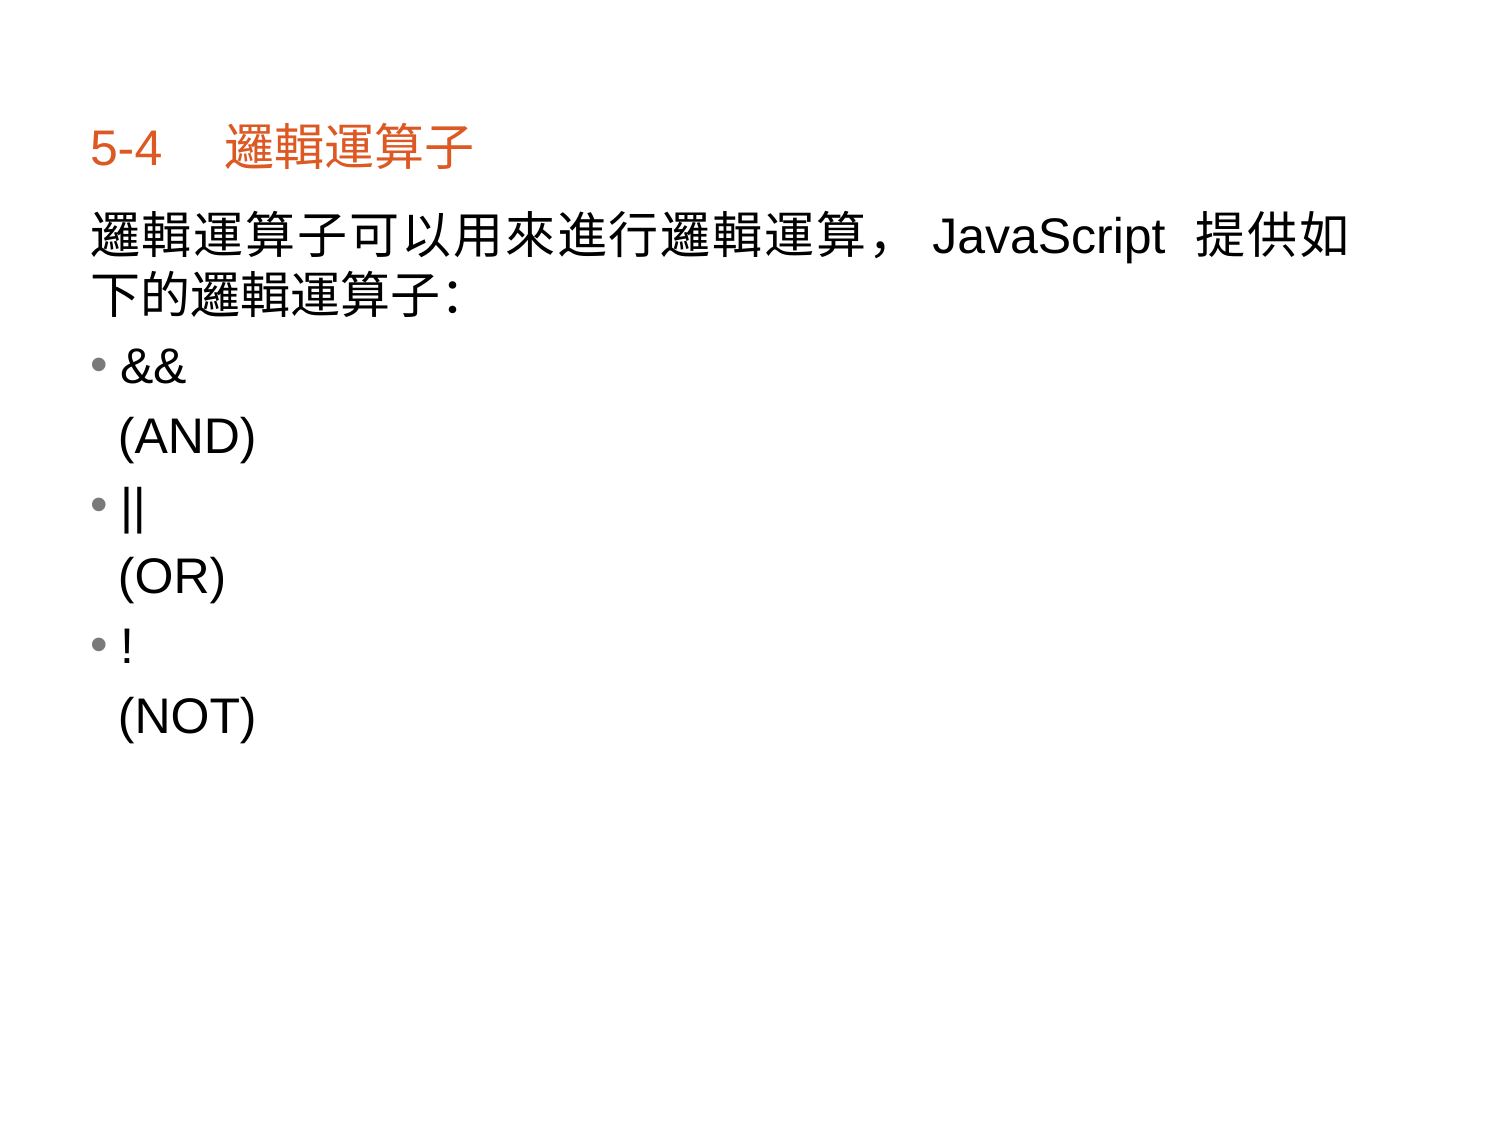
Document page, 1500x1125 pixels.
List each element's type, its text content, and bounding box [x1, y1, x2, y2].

text_box 5-4 邏輯運算子 [74, 108, 939, 196]
list 邏輯運算子可以用來進行邏輯運算，JavaScript 提供如下的邏輯運算子： && (AND) || (OR) ! (NOT) [75, 196, 1365, 1017]
